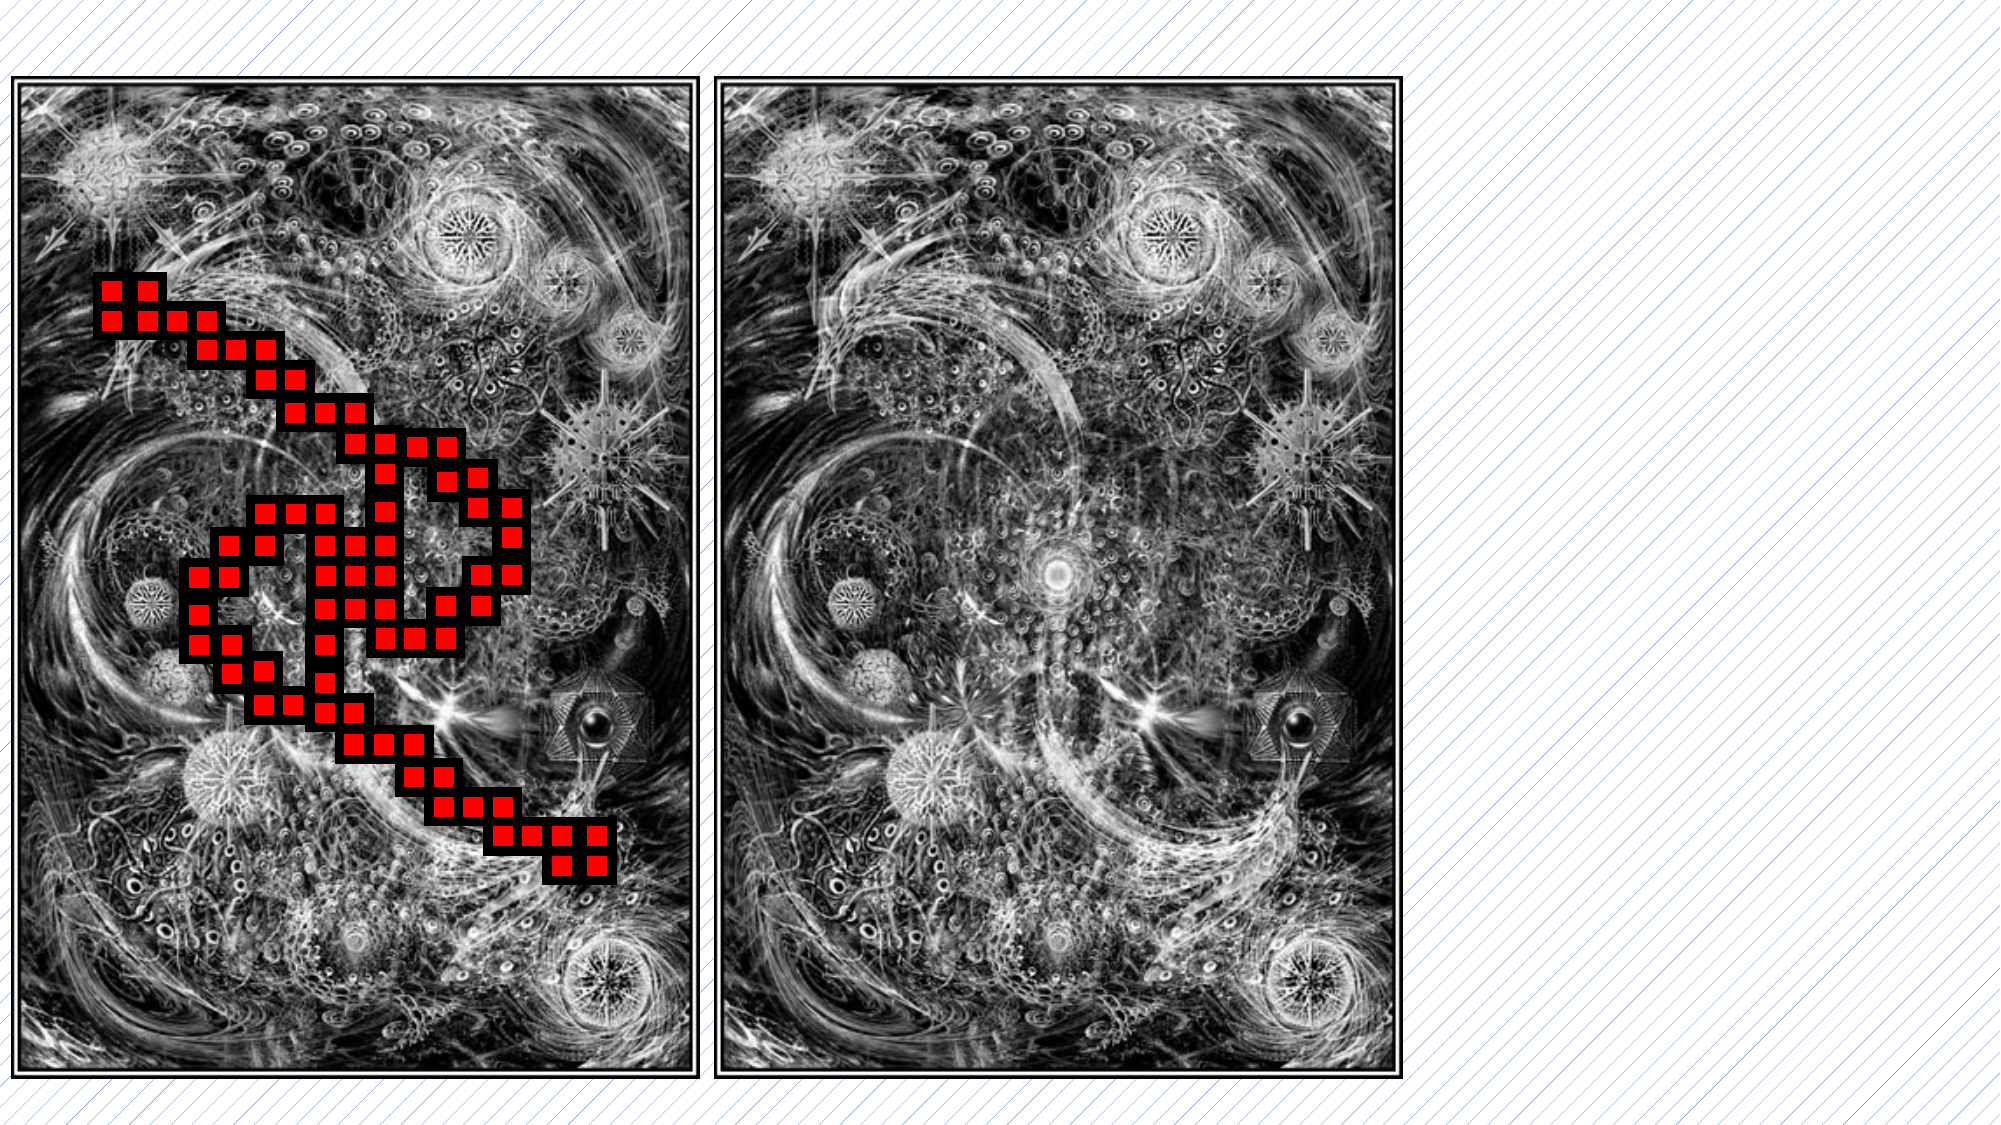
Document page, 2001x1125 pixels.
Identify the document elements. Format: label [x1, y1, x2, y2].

picture [714, 76, 1403, 1079]
text_box [97, 276, 613, 881]
picture [11, 76, 700, 1079]
